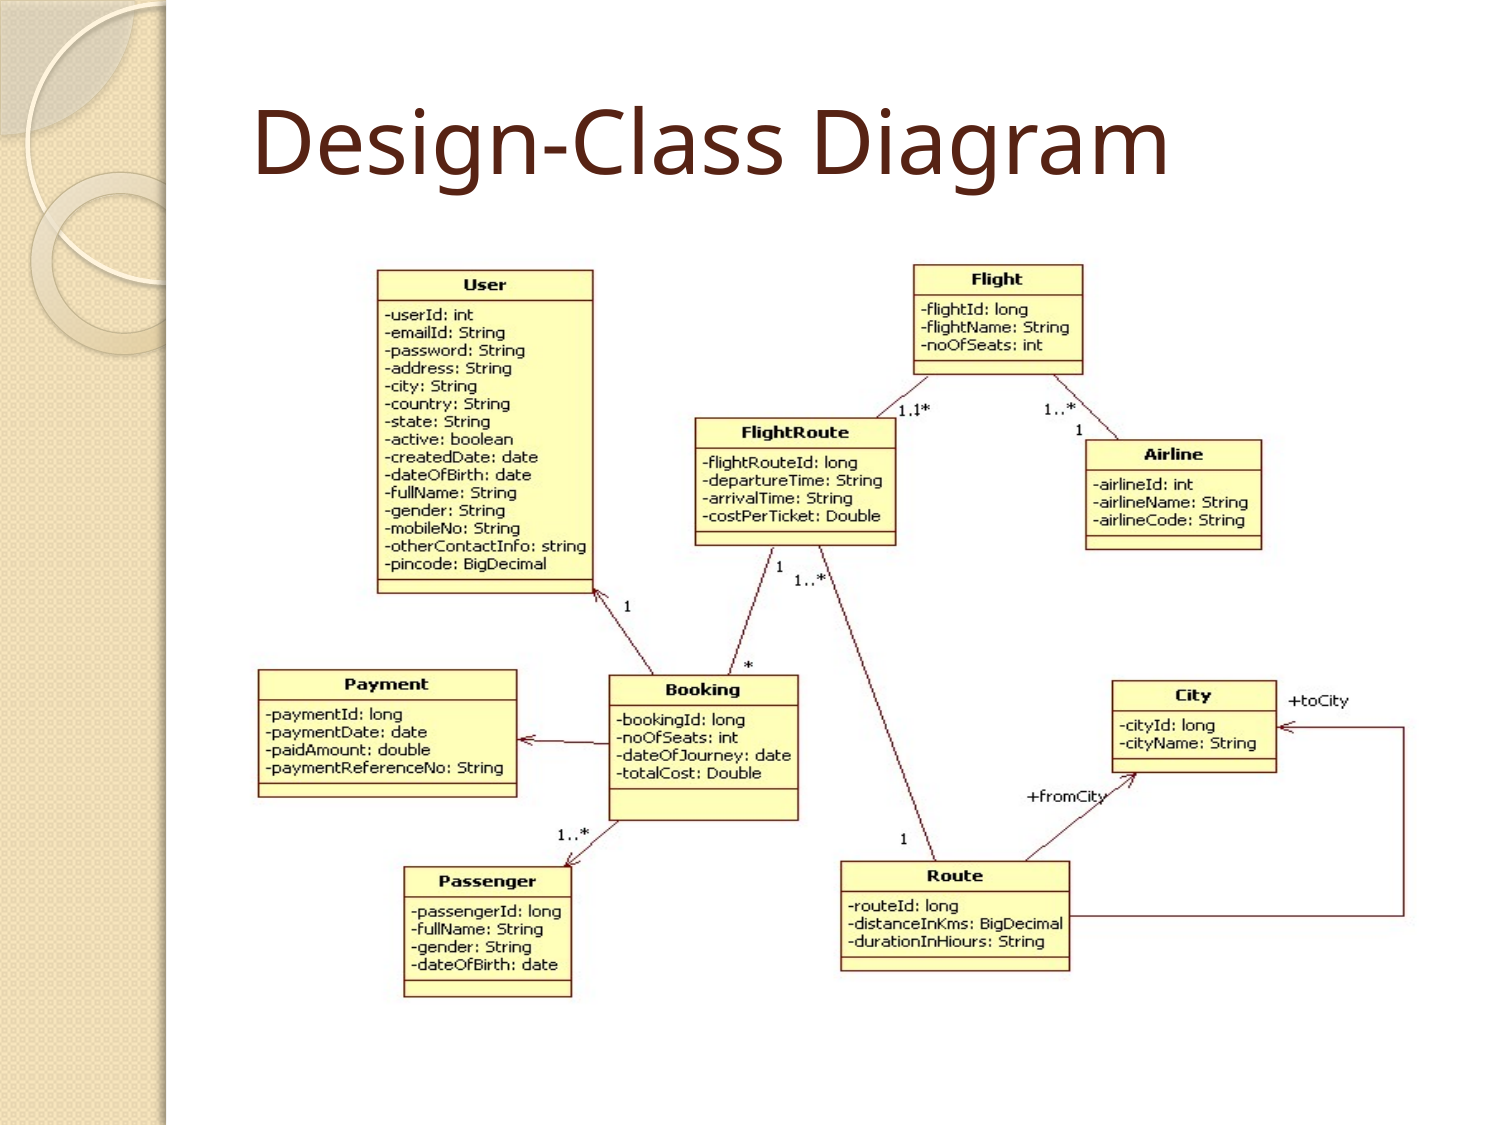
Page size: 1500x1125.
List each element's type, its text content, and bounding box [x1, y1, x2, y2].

title Design-Class Diagram [235, 45, 1466, 233]
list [224, 237, 1438, 1026]
